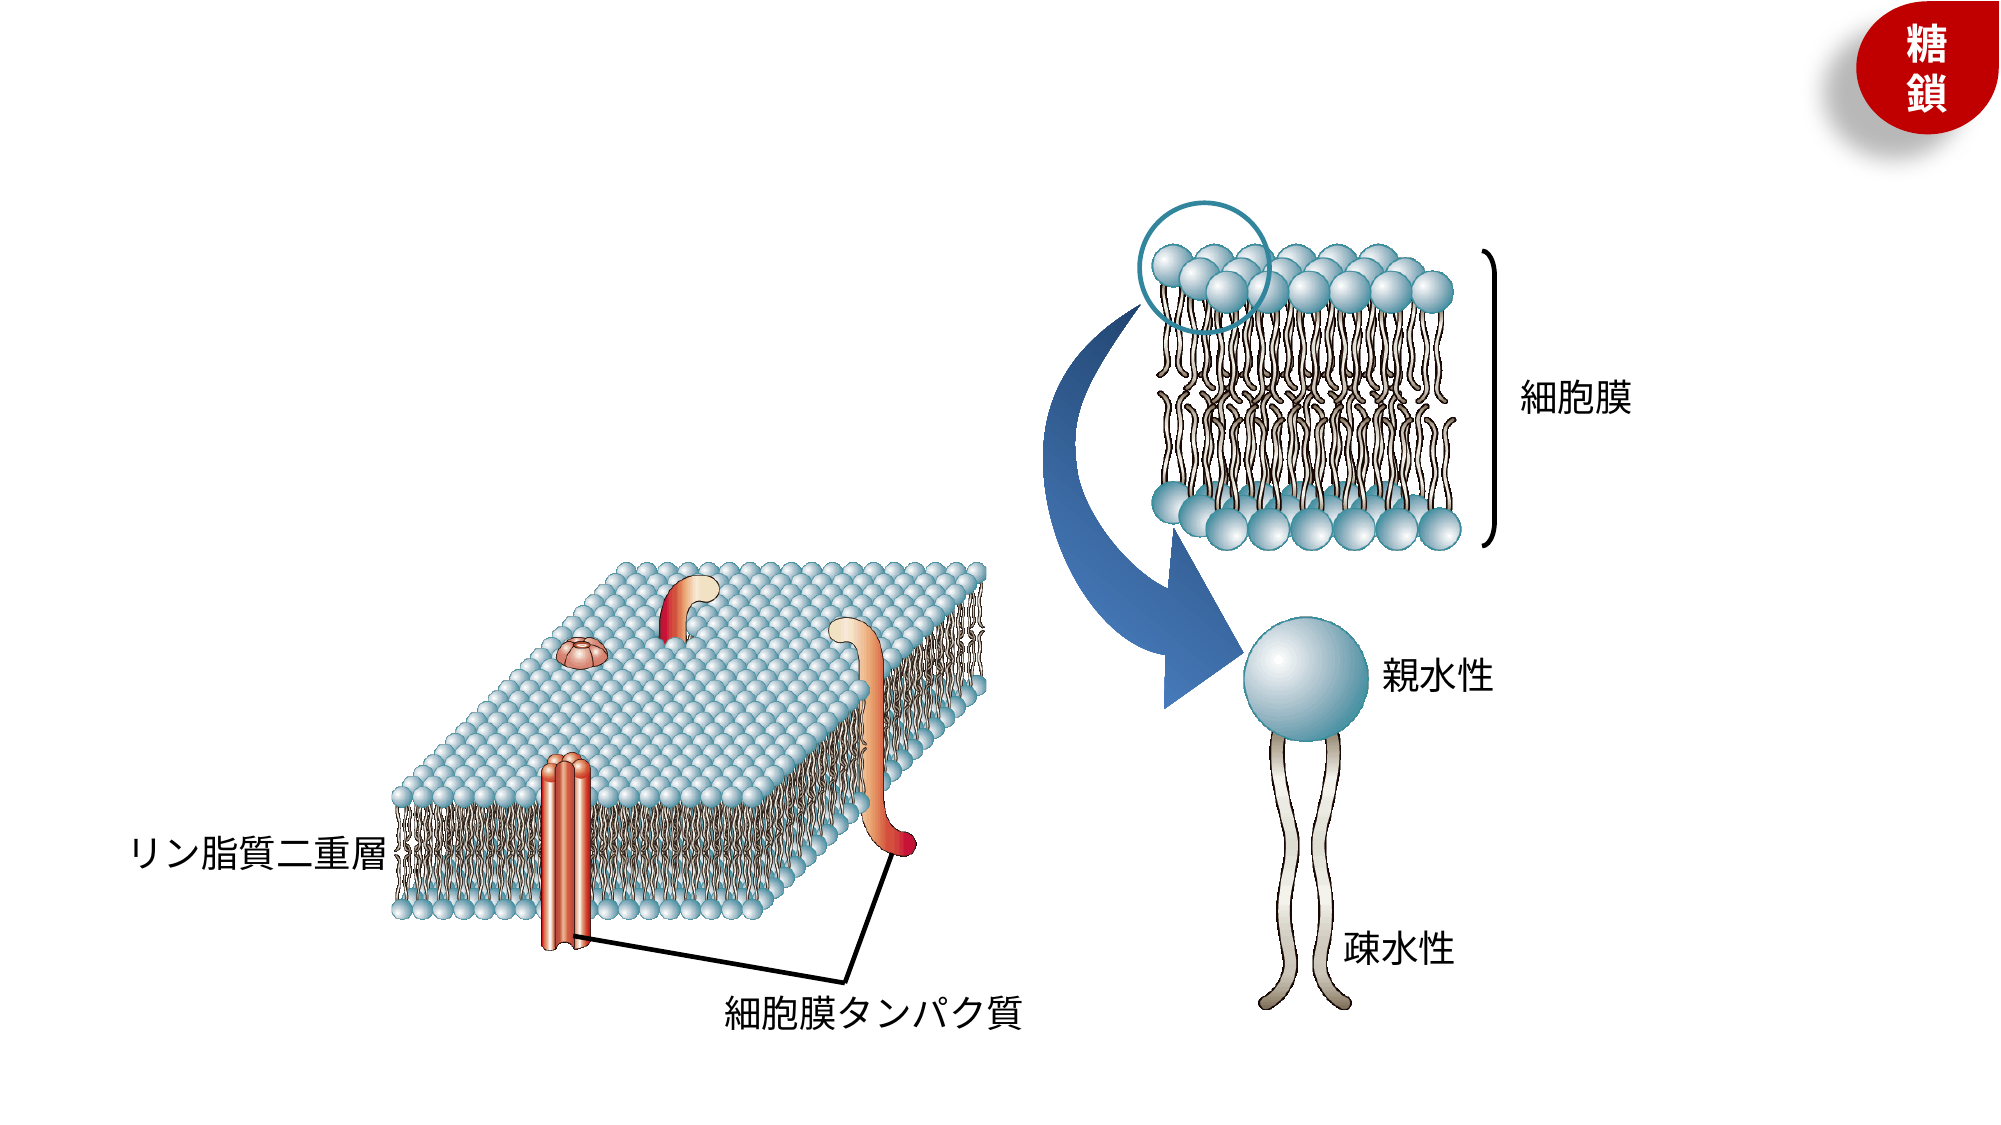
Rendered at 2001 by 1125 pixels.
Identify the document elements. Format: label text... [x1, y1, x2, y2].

picture [391, 562, 987, 965]
picture [1151, 243, 1471, 558]
text_box [1043, 304, 1234, 709]
text_box リン脂質二重層 [111, 822, 391, 883]
text_box 細胞膜タンパク質 [709, 983, 1039, 1043]
text_box [1482, 250, 1495, 547]
text_box [1139, 202, 1265, 305]
text_box 細胞膜 [1505, 366, 1648, 427]
text_box 親水性 [1376, 644, 1510, 705]
picture [1234, 604, 1376, 1010]
text_box 疎水性 [1376, 918, 1471, 978]
